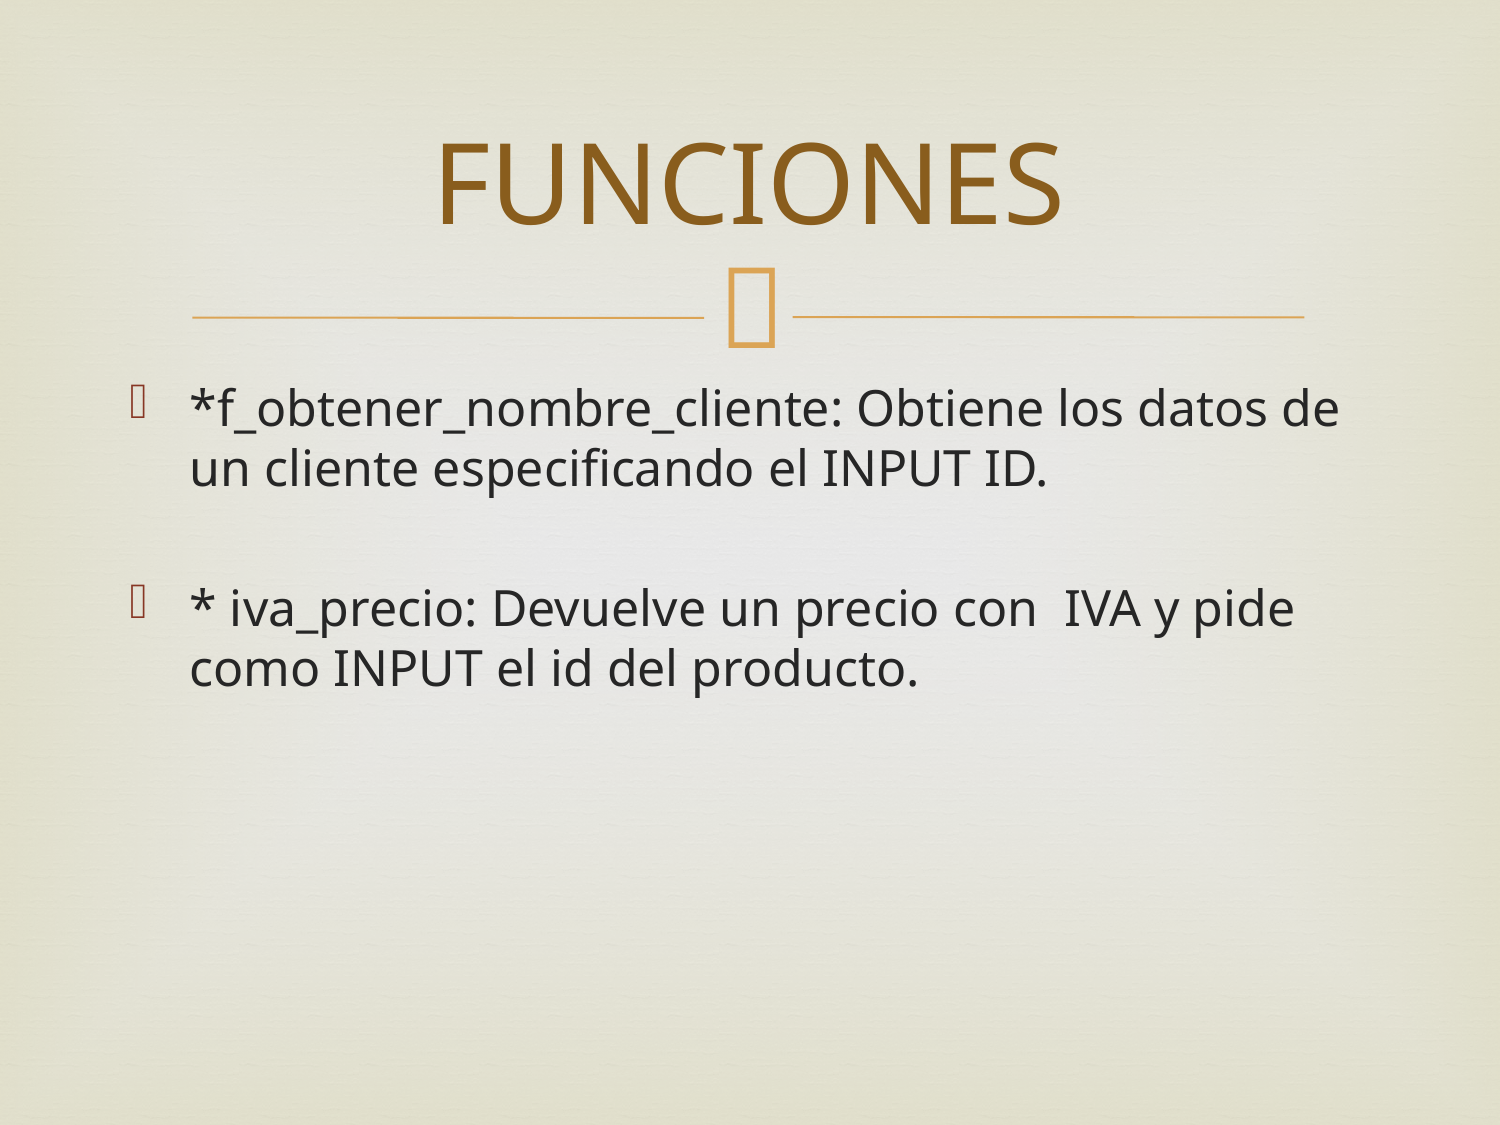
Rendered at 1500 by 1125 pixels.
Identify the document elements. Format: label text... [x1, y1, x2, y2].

title FUNCIONES [112, 93, 1386, 267]
list *f_obtener_nombre_cliente: Obtiene los datos de un cliente especificando el INPUT ID. * iva_precio: Devuelve un precio con IVA y pide como INPUT el id del producto. [114, 368, 1386, 1005]
